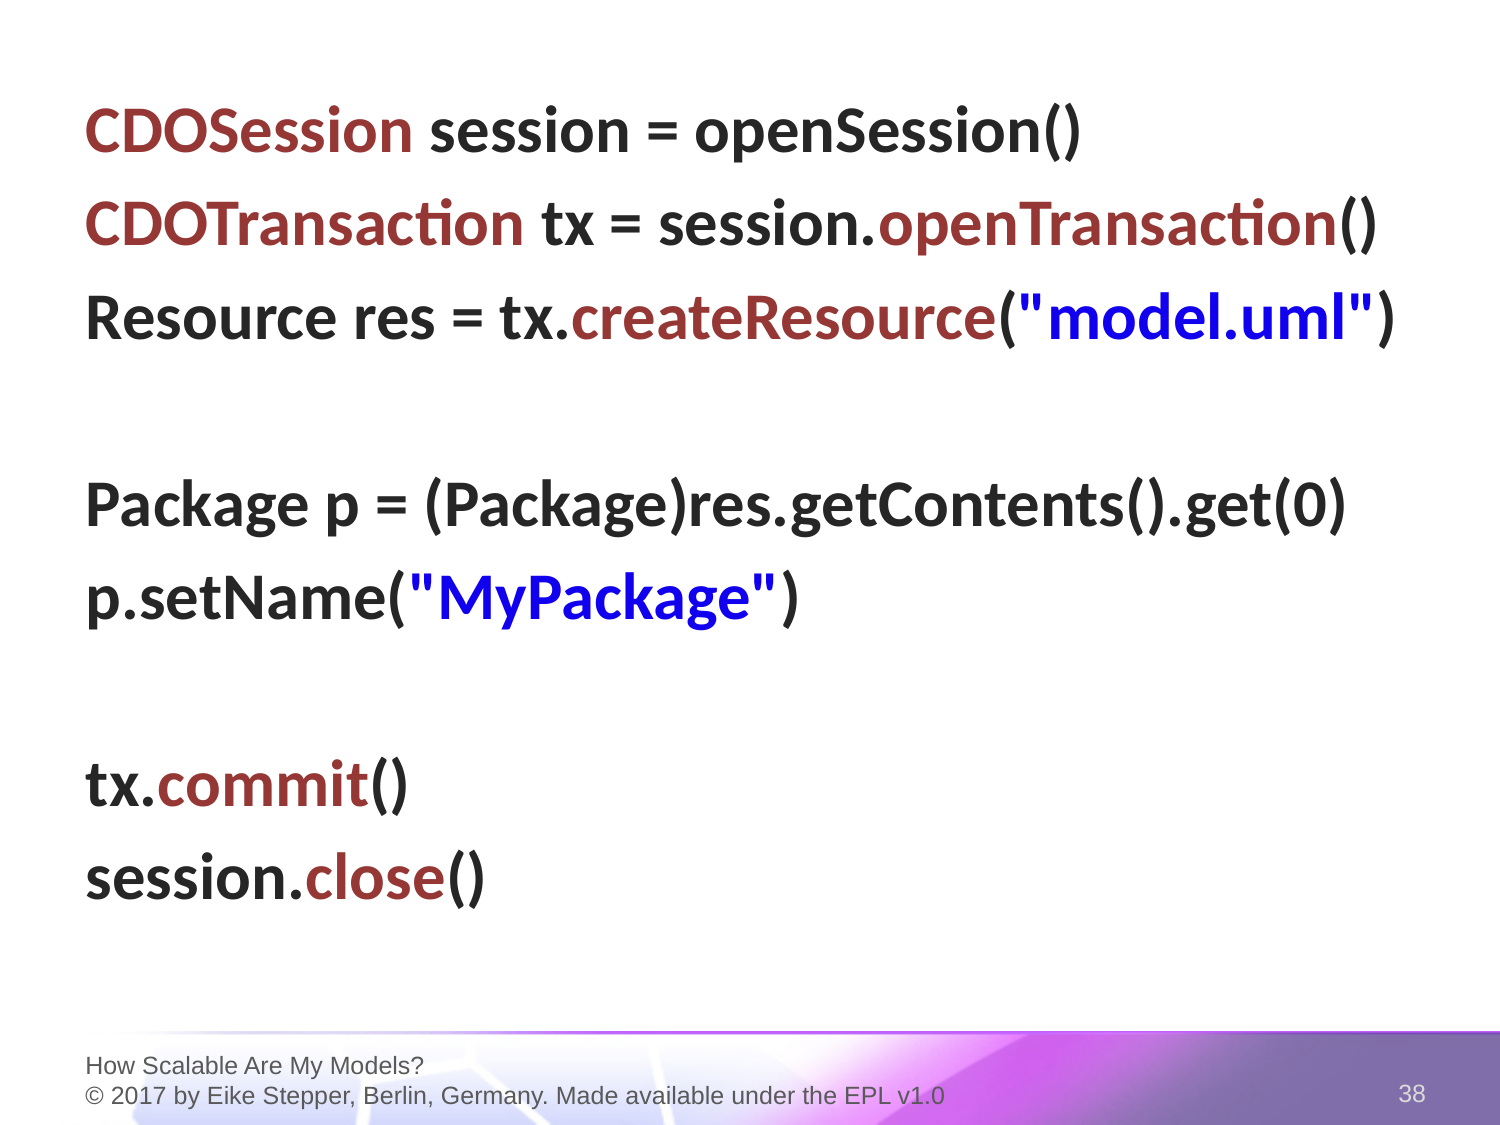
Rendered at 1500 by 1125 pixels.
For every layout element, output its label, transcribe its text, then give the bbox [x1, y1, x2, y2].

footer How Scalable Are My Models? © 2017 by Eike Stepper, Berlin, Germany. Made available under the EPL v1.0 [70, 1049, 1325, 1110]
slide_number 38 [1335, 1062, 1442, 1123]
list CDOSession session = openSession() CDOTransaction tx = session.openTransaction() Resource res = tx.createResource("model.uml") Package p = (Package)res.getContents().get(0) p.setName("MyPackage") tx.commit() session.close() [70, 78, 1459, 988]
picture [0, 1031, 1500, 1125]
